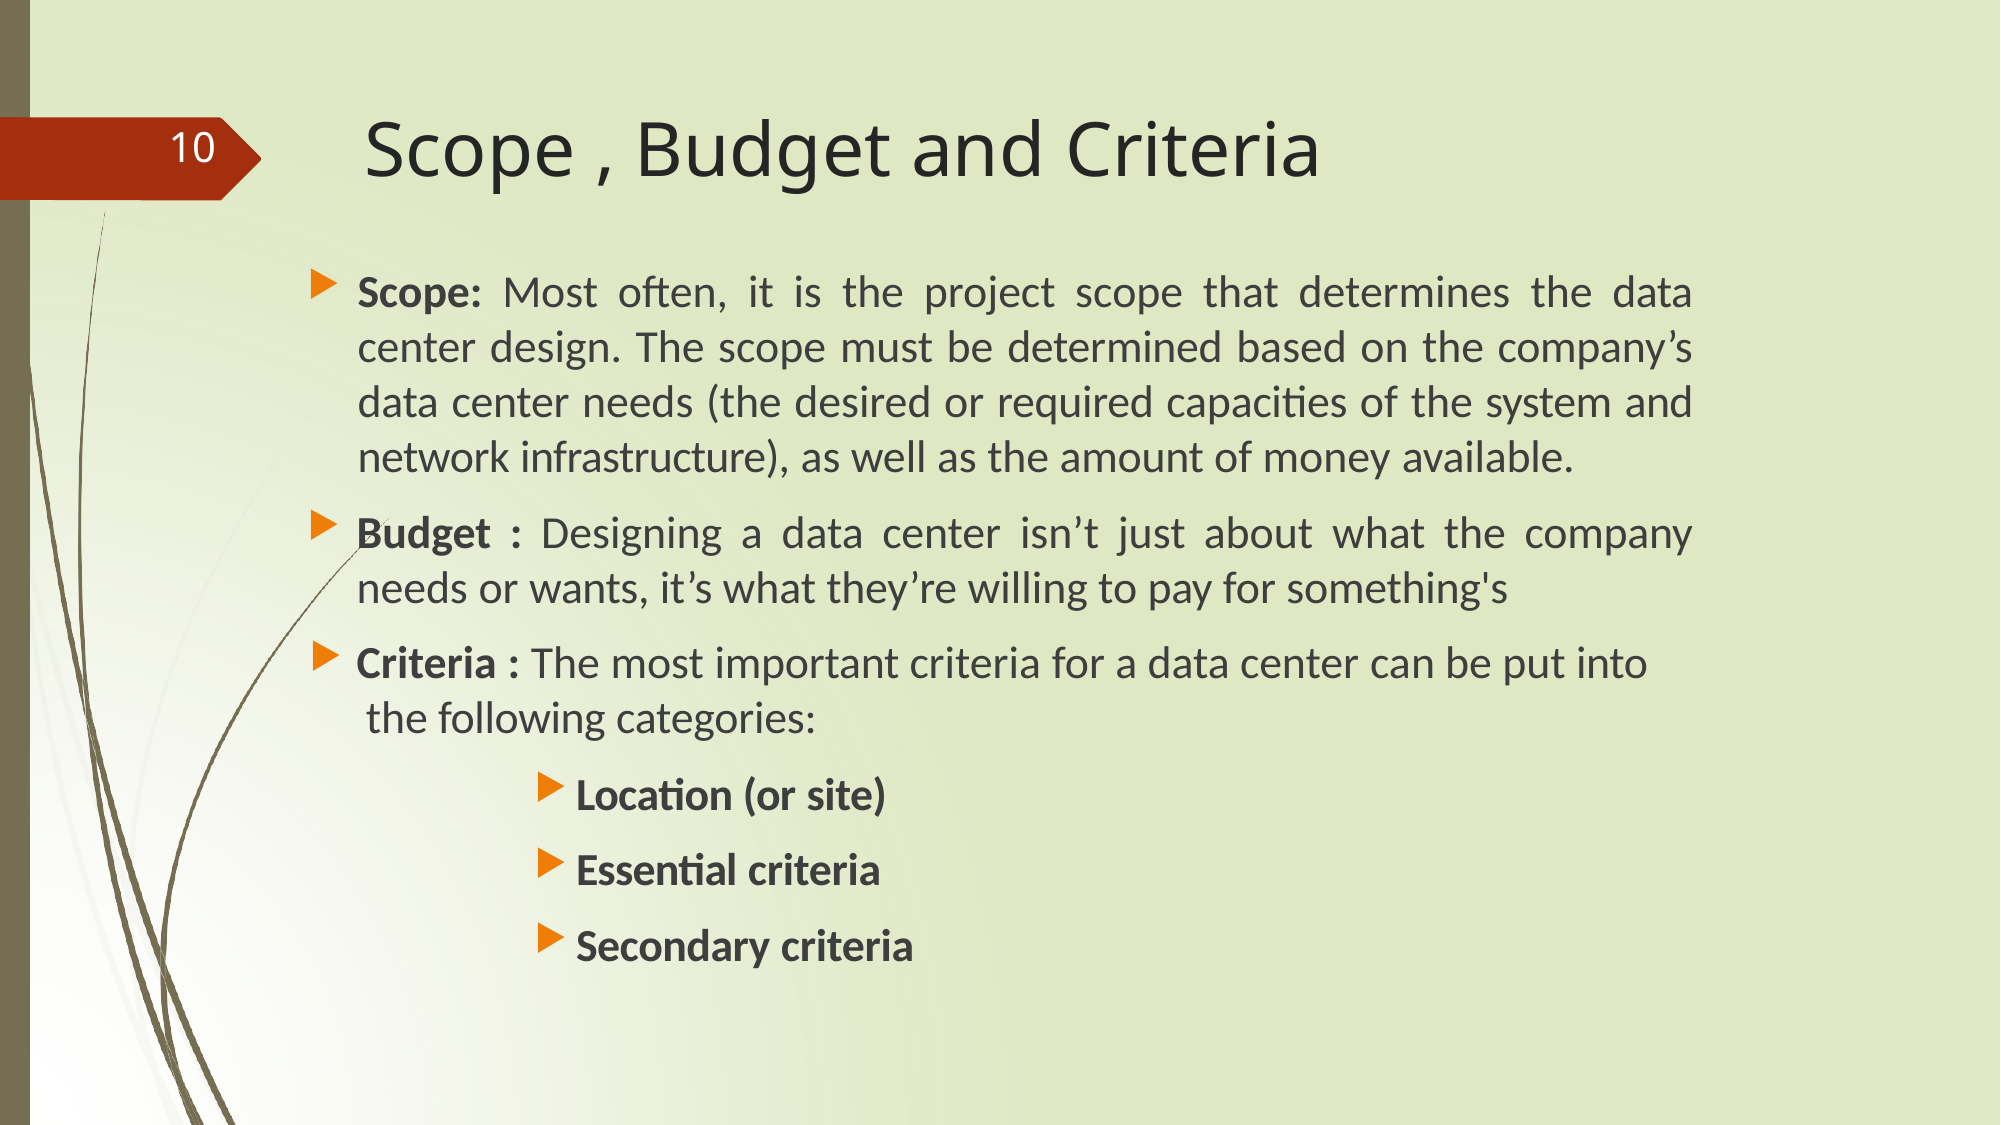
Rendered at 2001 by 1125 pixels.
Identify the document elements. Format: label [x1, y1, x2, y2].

text_box [0, 0, 2000, 1125]
